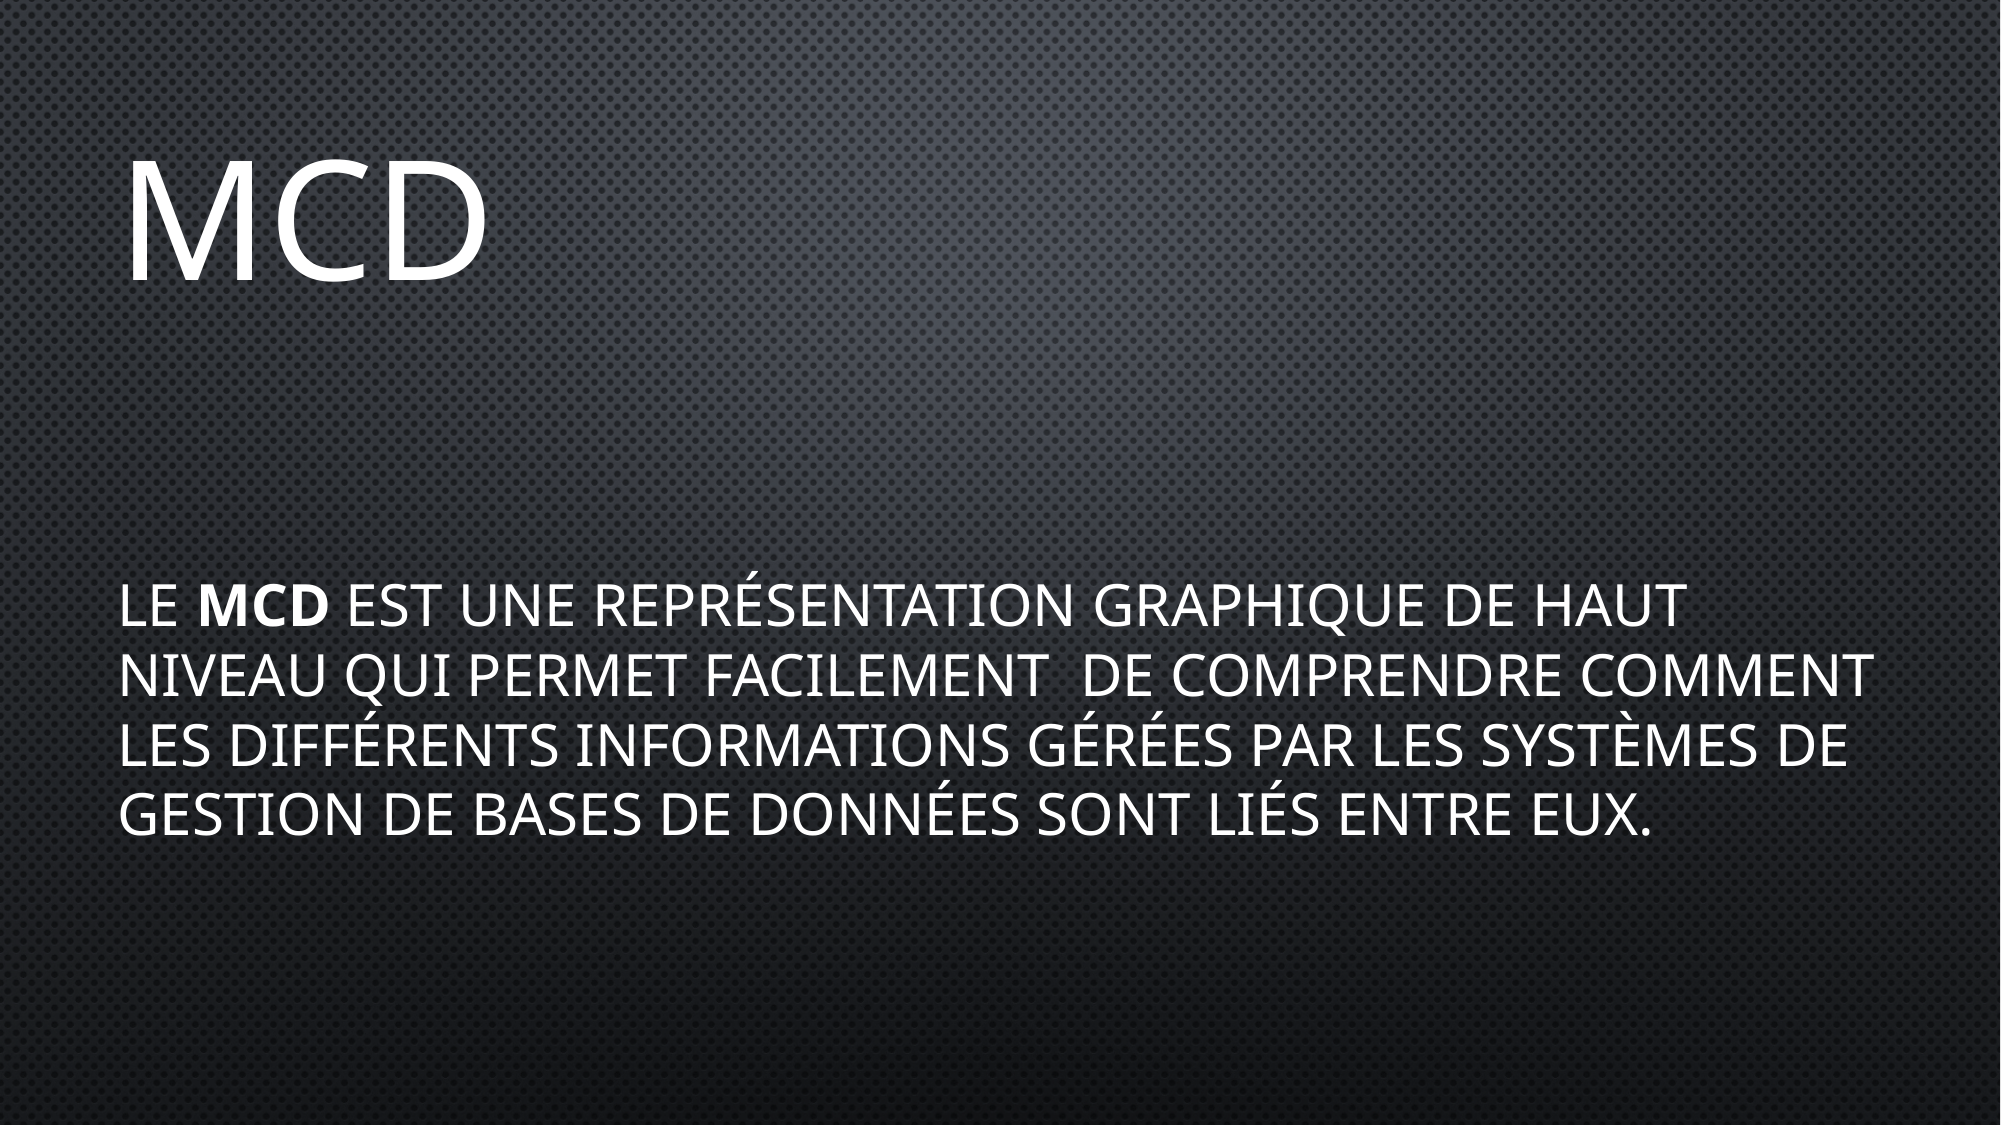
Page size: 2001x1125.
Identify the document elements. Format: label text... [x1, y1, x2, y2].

subtitle MCD [102, 106, 1526, 400]
title Le MCD est une représentation graphique de haut niveau qui permet facilement de comprendre comment les différents informations gérées par les systèmes de gestion de bases de données sont liés entre eux. [102, 399, 1898, 925]
